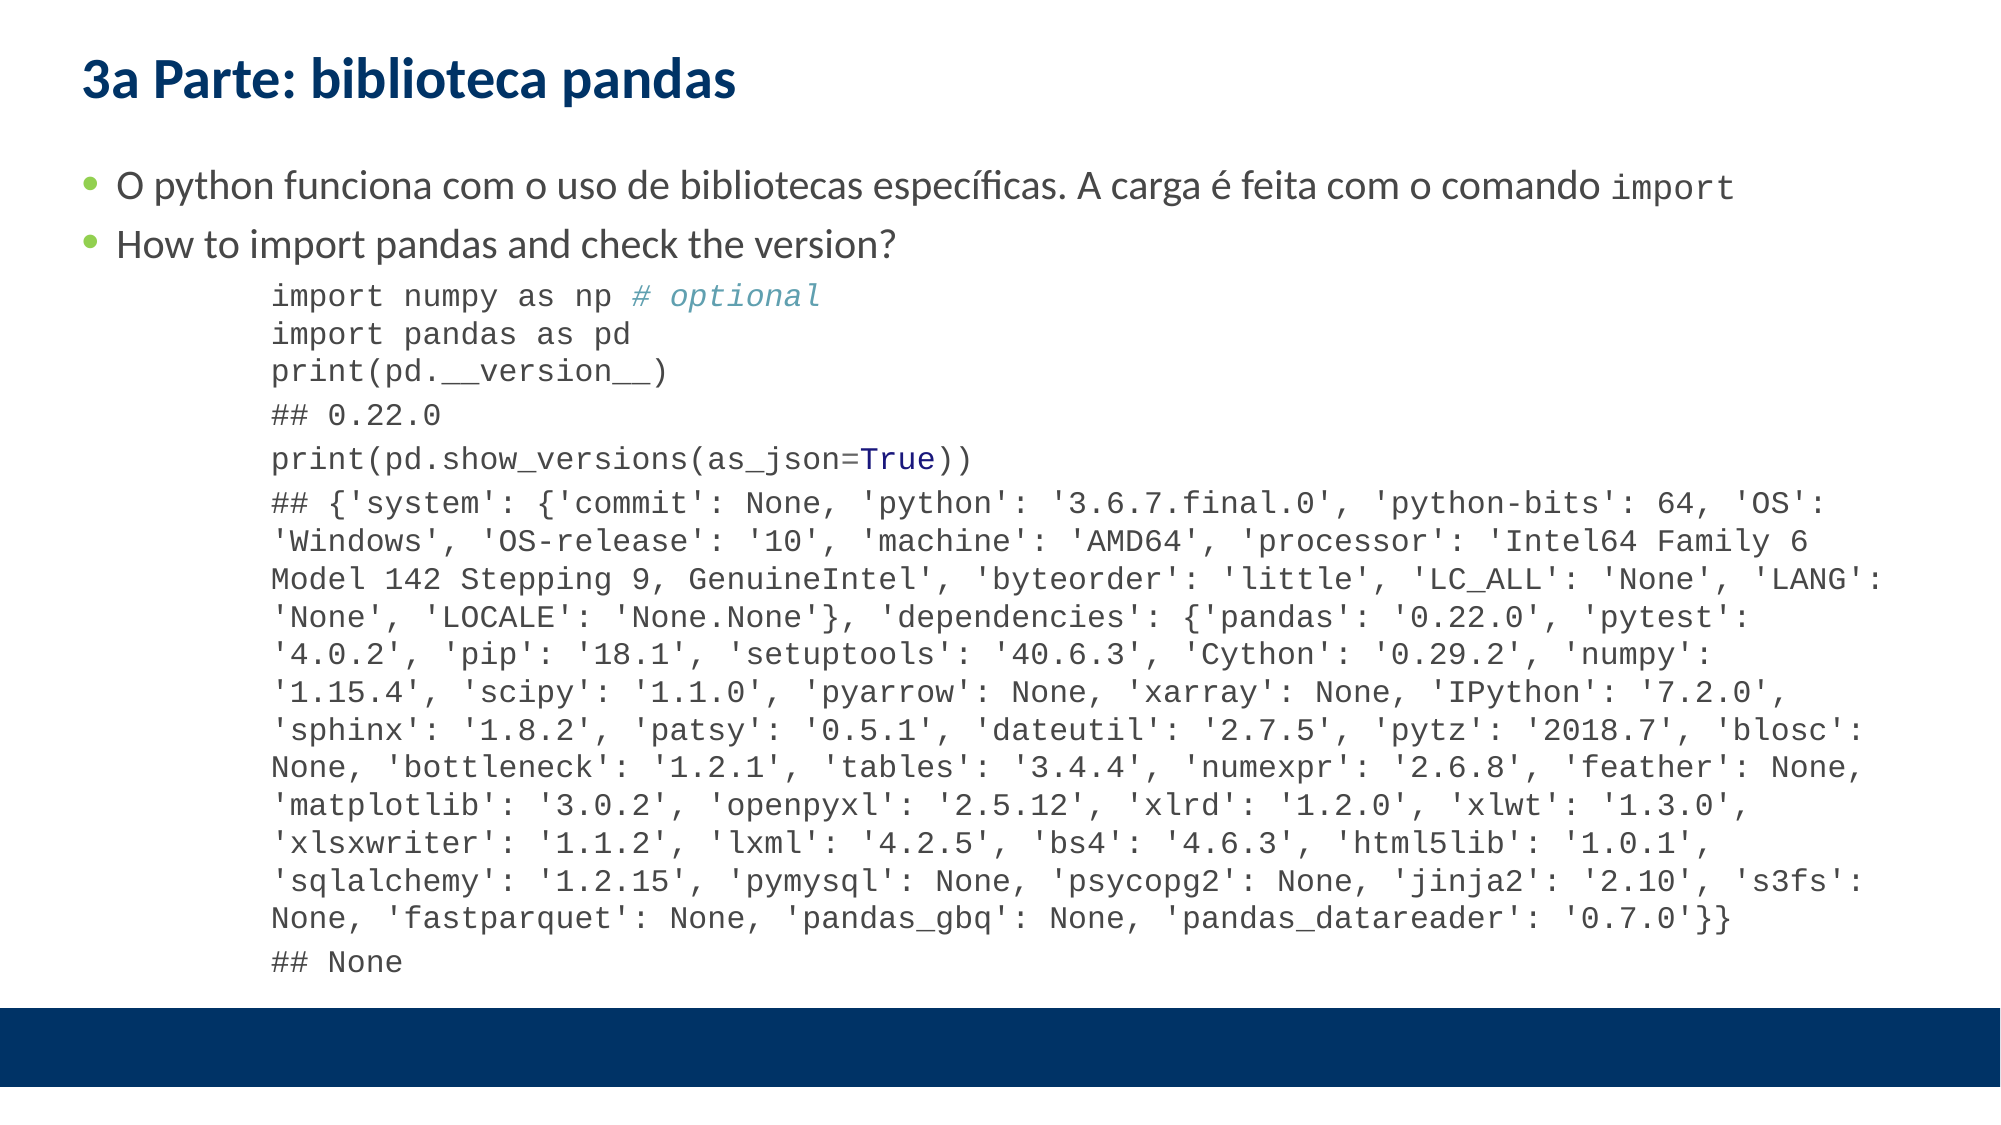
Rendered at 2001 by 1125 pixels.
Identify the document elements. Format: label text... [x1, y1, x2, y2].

title 3a Parte: biblioteca pandas [66, 12, 1917, 138]
list O python funciona com o uso de bibliotecas específicas. A carga é feita com o comando import How to import pandas and check the version? import numpy as np # optional import pandas as pd print(pd.__version__) ## 0.22.0 print(pd.show_versions(as_json=True)) ## {'system': {'commit': None, 'python': '3.6.7.final.0', 'python-bits': 64, 'OS': 'Windows', 'OS-release': '10', 'machine': 'AMD64', 'processor': 'Intel64 Family 6 Model 142 Stepping 9, GenuineIntel', 'byteorder': 'little', 'LC_ALL': 'None', 'LANG': 'None', 'LOCALE': 'None.None'}, 'dependencies': {'pandas': '0.22.0', 'pytest': '4.0.2', 'pip': '18.1', 'setuptools': '40.6.3', 'Cython': '0.29.2', 'numpy': '1.15.4', 'scipy': '1.1.0', 'pyarrow': None, 'xarray': None, 'IPython': '7.2.0', 'sphinx': '1.8.2', 'patsy': '0.5.1', 'dateutil': '2.7.5', 'pytz': '2018.7', 'blosc': None, 'bottleneck': '1.2.1', 'tables': '3.4.4', 'numexpr': '2.6.8', 'feather': None, 'matplotlib': '3.0.2', 'openpyxl': '2.5.12', 'xlrd': '1.2.0', 'xlwt': '1.3.0', 'xlsxwriter': '1.1.2', 'lxml': '4.2.5', 'bs4': '4.6.3', 'html5lib': '1.0.1', 'sqlalchemy': '1.2.15', 'pymysql': None, 'psycopg2': None, 'jinja2': '2.10', 's3fs': None, 'fastparquet': None, 'pandas_gbq': None, 'pandas_datareader': '0.7.0'}} ## None [66, 149, 1917, 1001]
